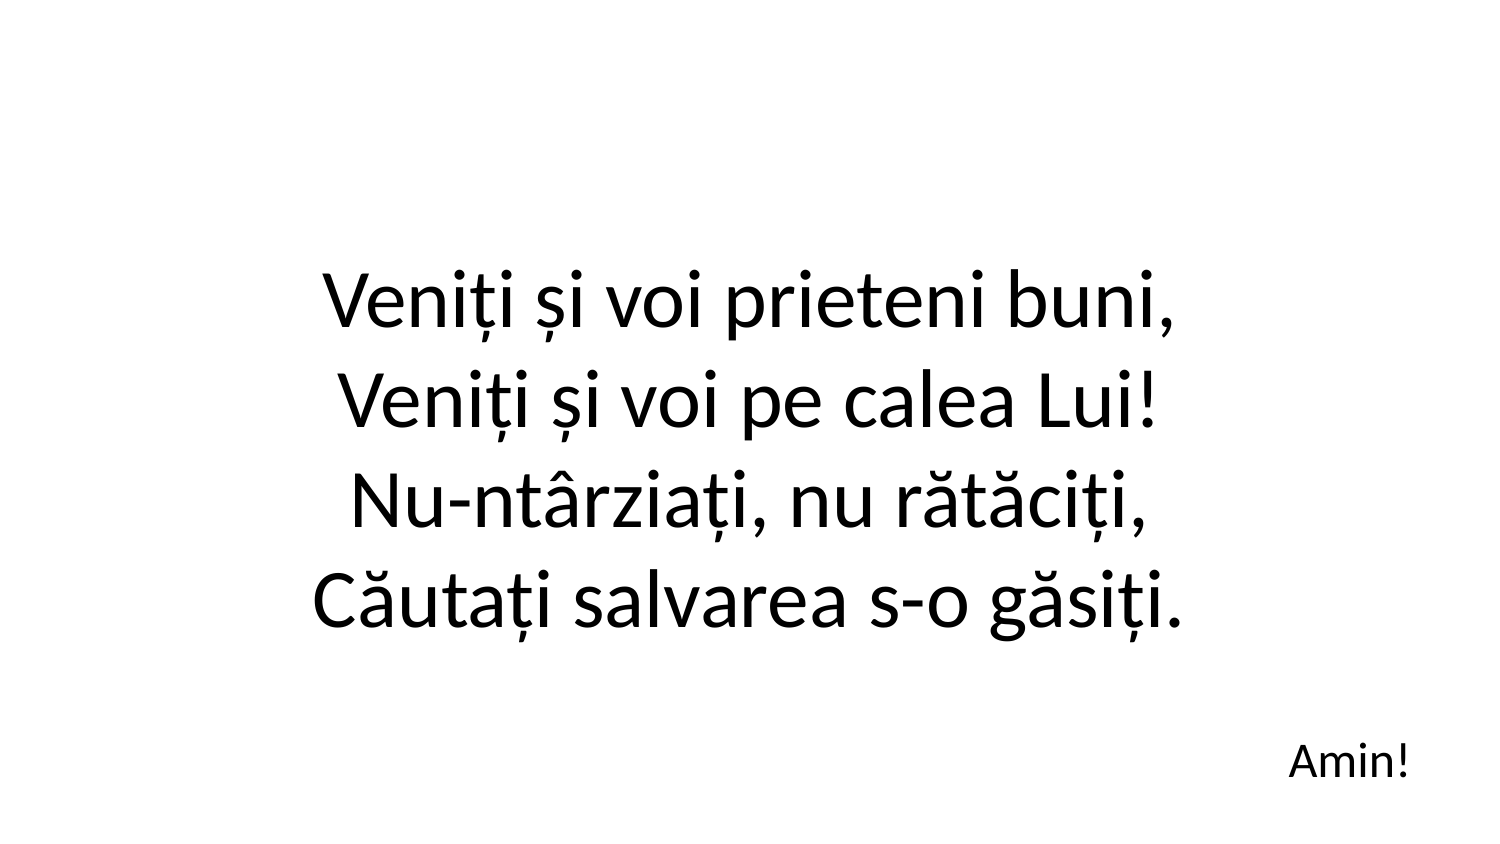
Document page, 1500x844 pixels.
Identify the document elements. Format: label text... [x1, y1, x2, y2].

text_box Amin! [1273, 674, 1427, 795]
text_box Veniți și voi prieteni buni, Veniți și voi pe calea Lui! Nu-ntârziați, nu rătăciți, Căutați salvarea s-o găsiți. [298, 192, 1202, 652]
